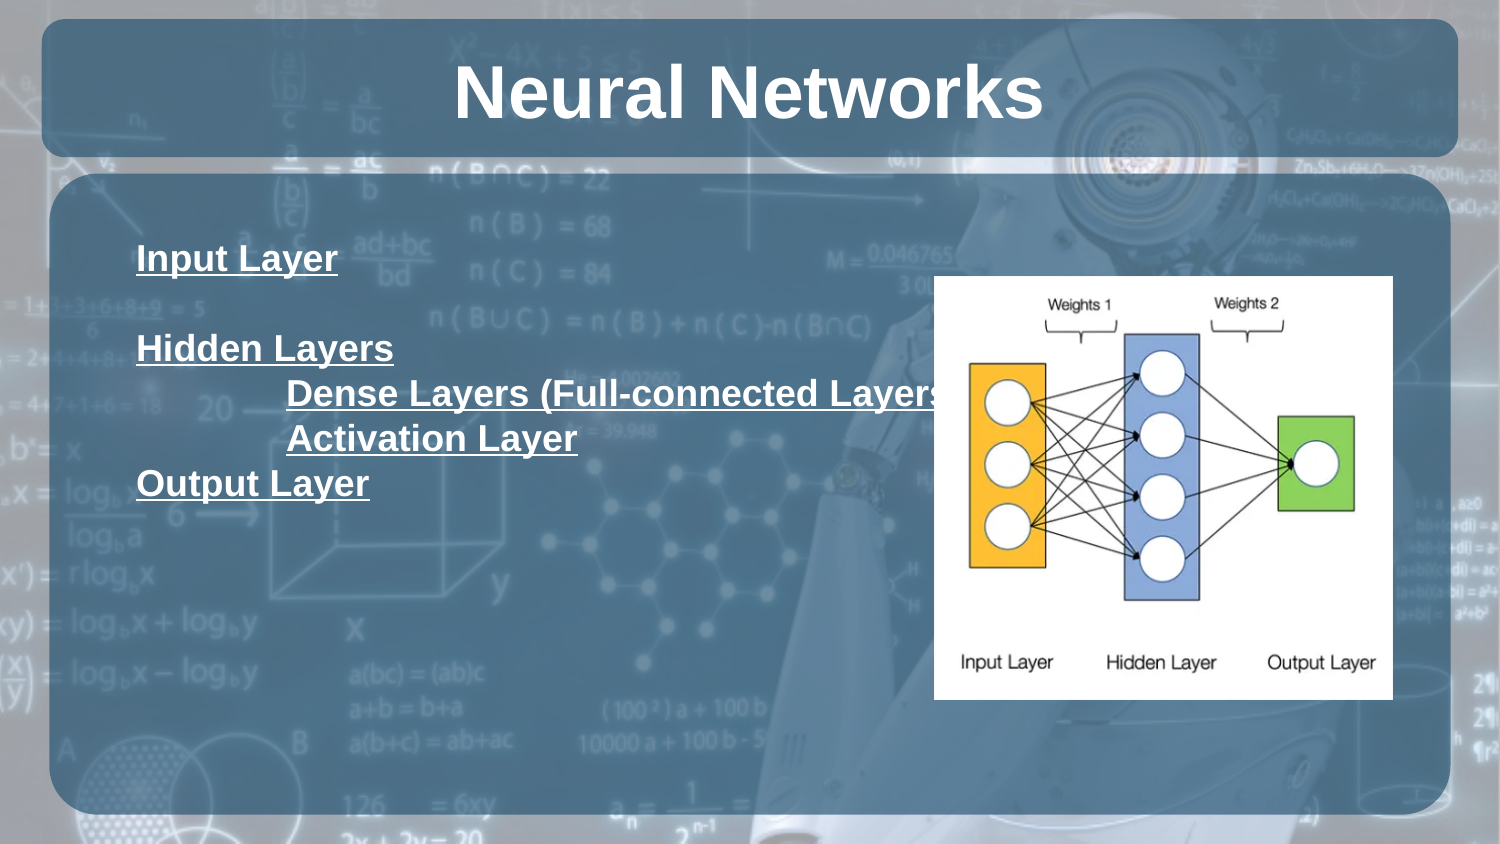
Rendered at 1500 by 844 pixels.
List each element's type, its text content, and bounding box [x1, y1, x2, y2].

text_box Input Layer Hidden Layers Dense Layers (Full-connected Layers) Activation Layer Output Layer [120, 219, 1406, 755]
picture [0, 0, 1500, 844]
title Neural Networks [49, 43, 1451, 134]
